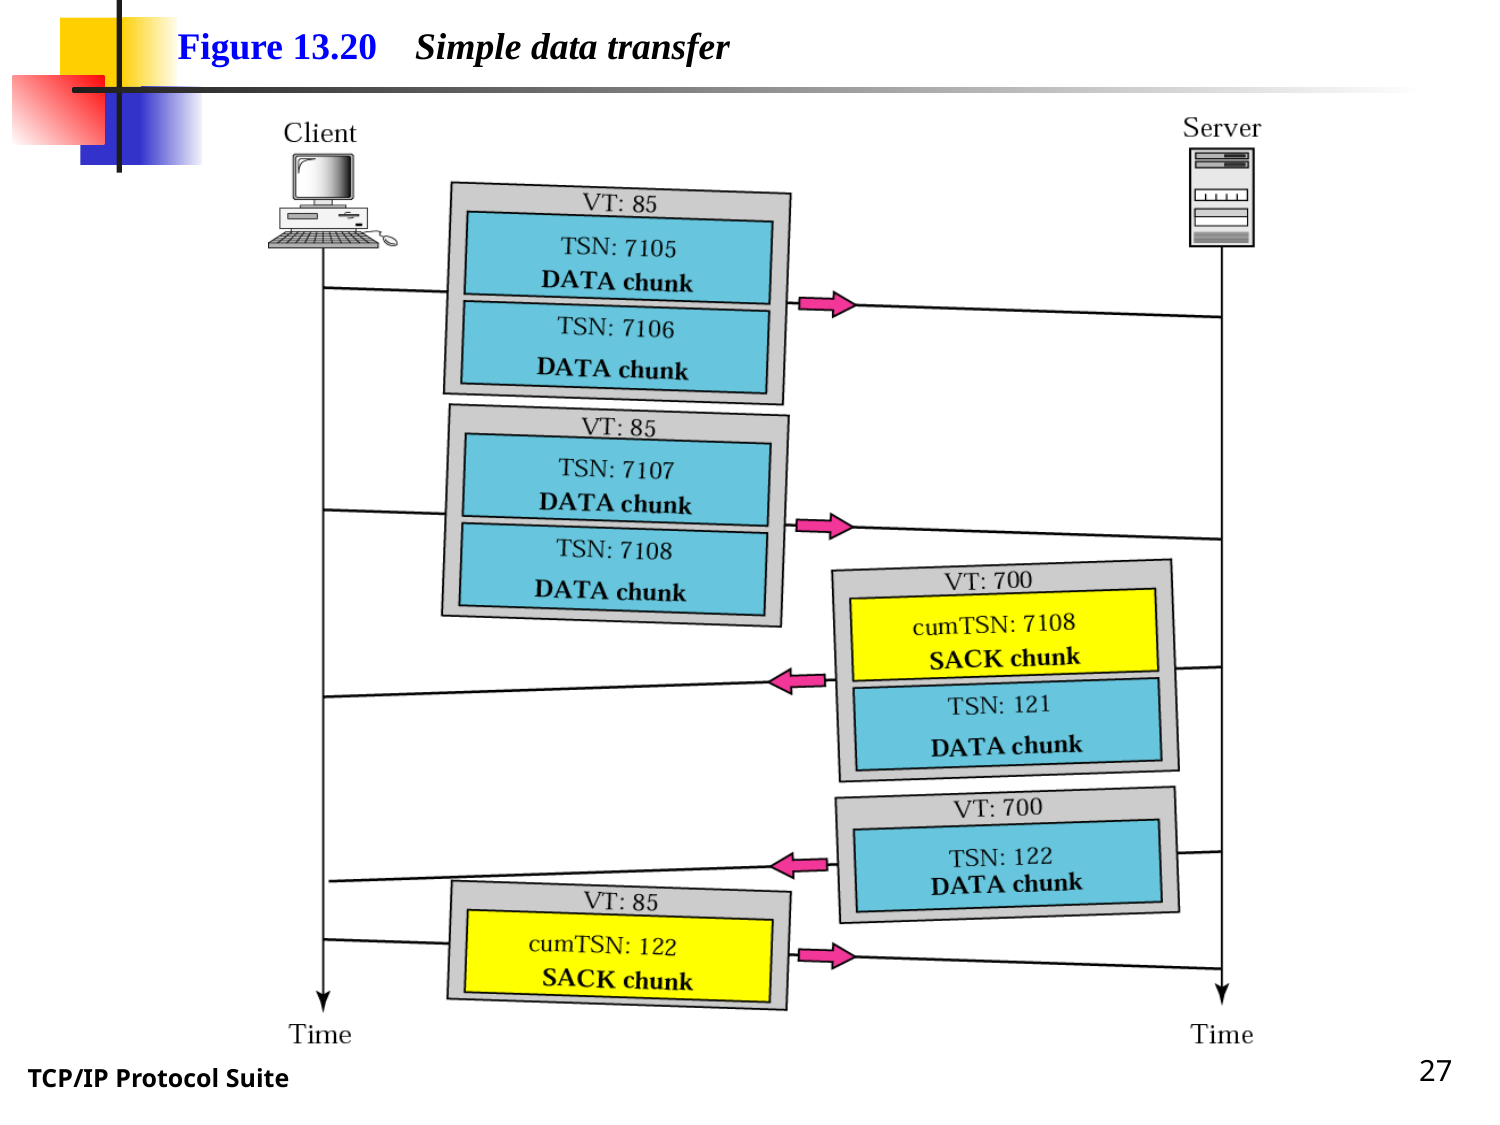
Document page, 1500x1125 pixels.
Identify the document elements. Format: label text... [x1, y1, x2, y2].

text_box [60, 17, 116, 86]
text_box ‹#› [1155, 1024, 1468, 1100]
text_box Figure 13.20 Simple data transfer [162, 14, 1100, 75]
text_box TCP/IP Protocol Suite [12, 1024, 488, 1100]
text_box [116, 0, 122, 87]
text_box [122, 93, 141, 165]
text_box [80, 93, 116, 165]
text_box [12, 75, 105, 145]
text_box [122, 17, 177, 86]
picture [267, 112, 1263, 1053]
text_box [141, 93, 202, 165]
text_box [72, 87, 1423, 93]
text_box [116, 93, 122, 173]
